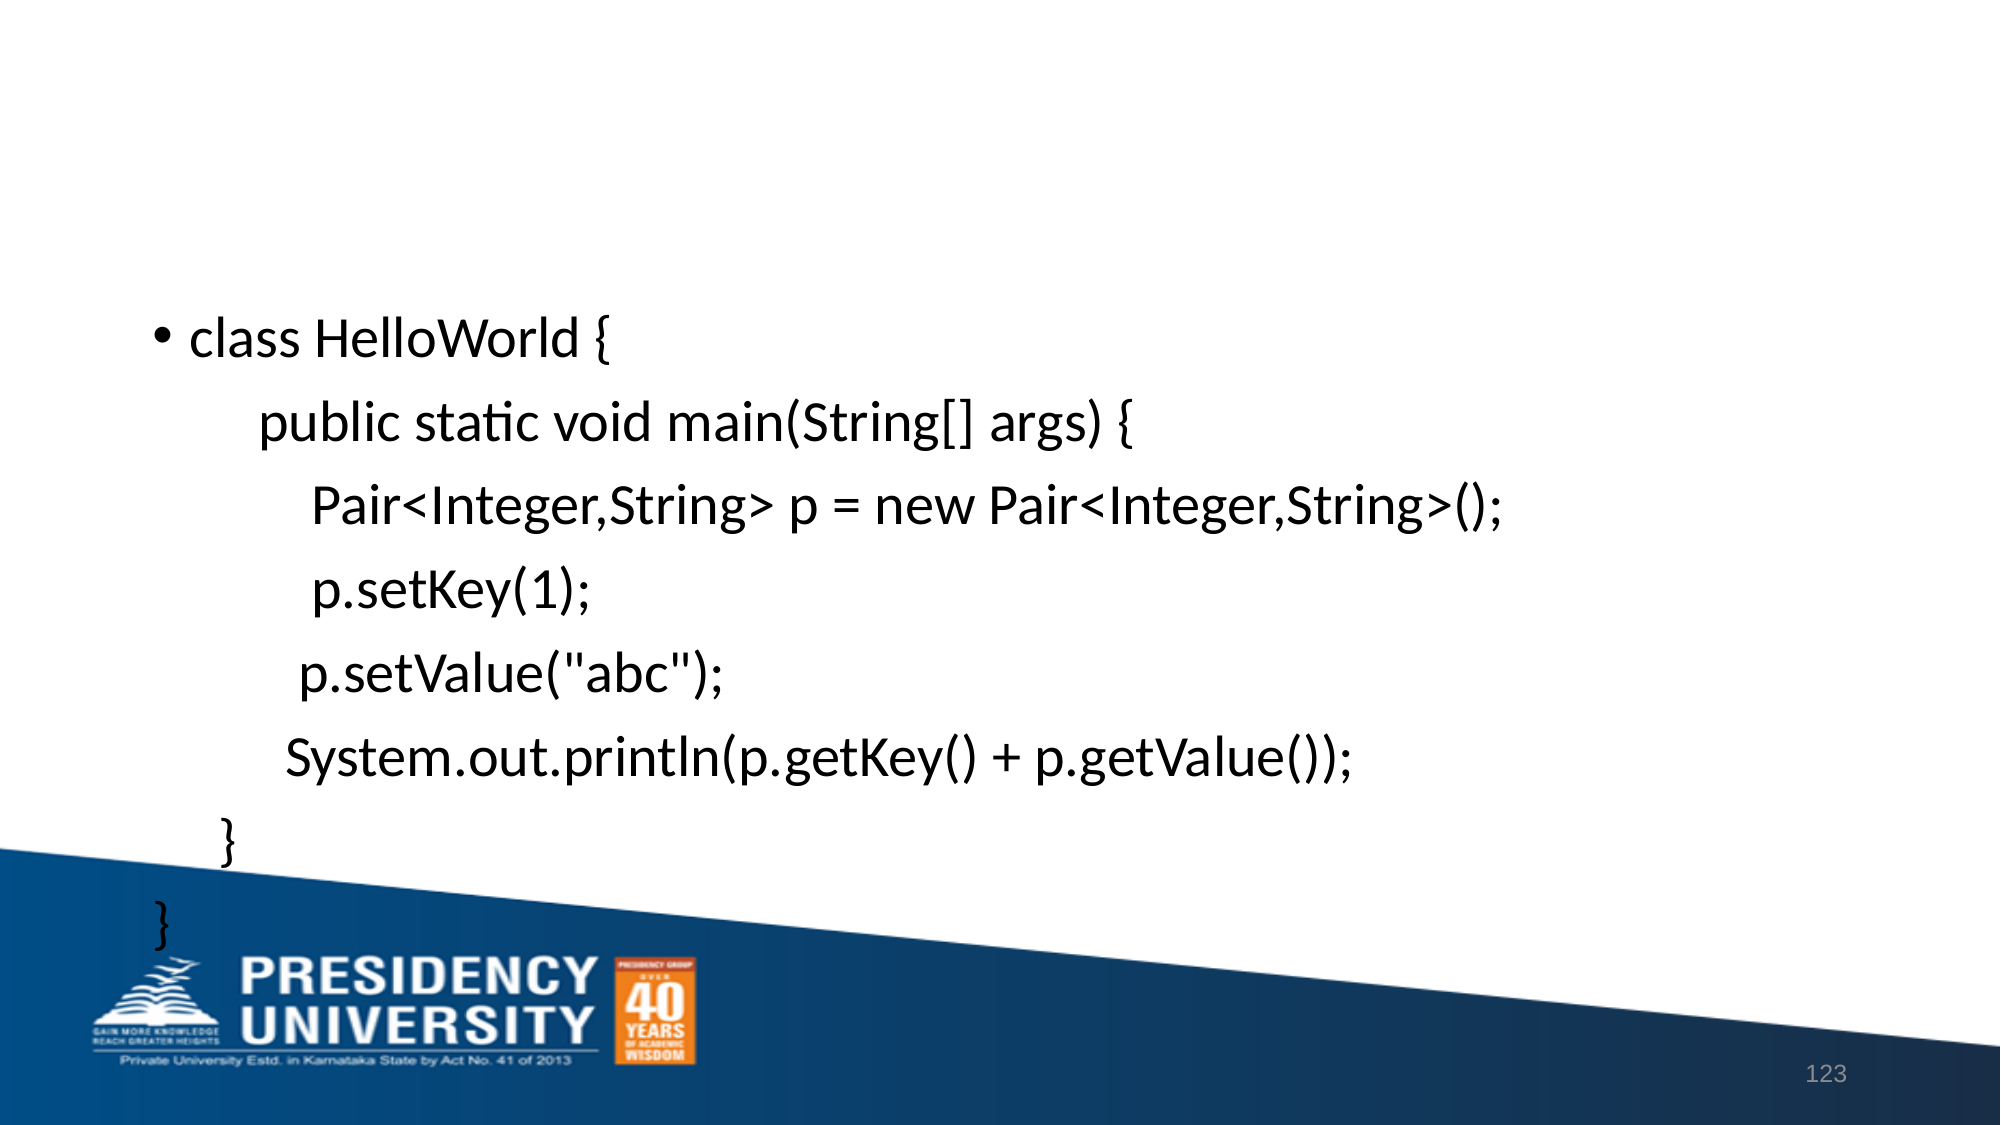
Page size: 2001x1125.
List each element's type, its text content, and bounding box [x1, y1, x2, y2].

picture [0, 845, 2000, 1125]
list class HelloWorld { public static void main(String[] args) { Pair<Integer,String> p = new Pair<Integer,String>(); p.setKey(1); p.setValue("abc"); System.out.println(p.getKey() + p.getValue()); } } [137, 299, 1863, 1014]
slide_number 123 [1412, 1042, 1863, 1103]
